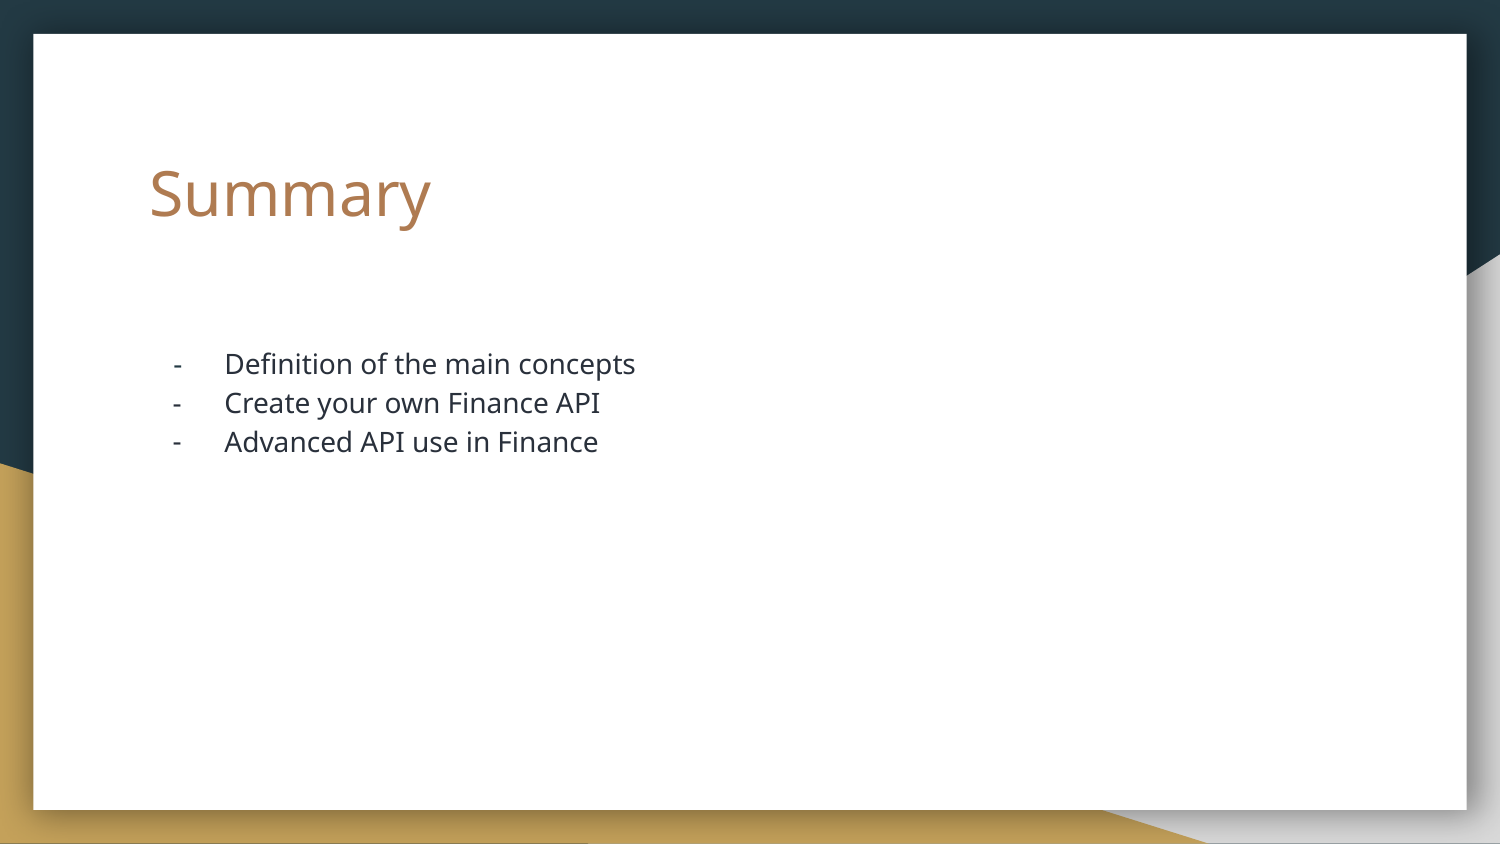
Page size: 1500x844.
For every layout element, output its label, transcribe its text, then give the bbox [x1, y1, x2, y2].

title Summary [134, 138, 1366, 296]
list Definition of the main concepts Create your own Finance API Advanced API use in Finance [134, 326, 1366, 729]
